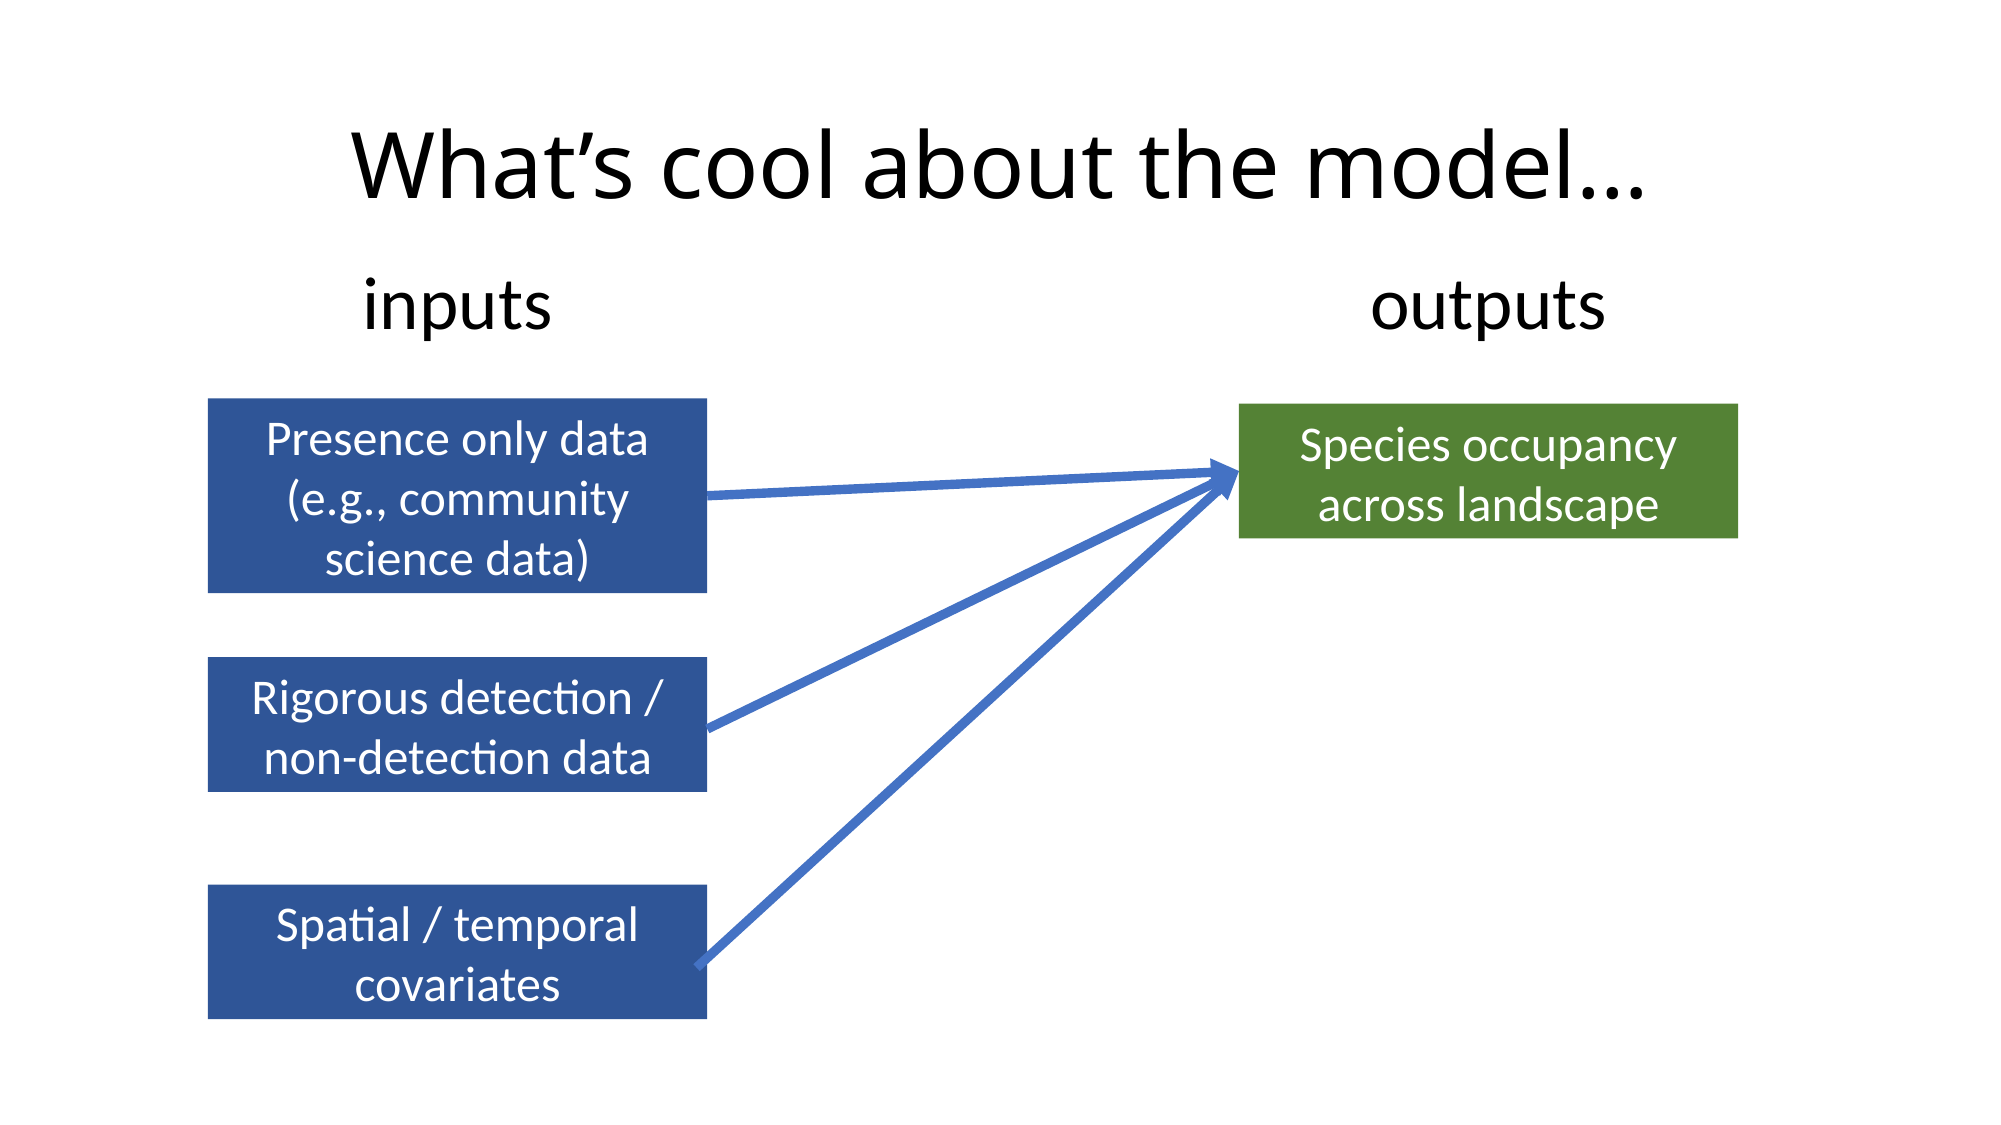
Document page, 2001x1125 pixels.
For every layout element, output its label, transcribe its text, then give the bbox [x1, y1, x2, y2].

text_box Species occupancy across landscape [1238, 403, 1739, 539]
text_box Rigorous detection / non-detection data [207, 657, 696, 792]
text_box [696, 471, 1239, 968]
title What’s cool about the model… [137, 59, 1863, 278]
text_box inputs [251, 246, 665, 352]
text_box outputs [1282, 246, 1696, 352]
text_box Spatial / temporal covariates [207, 884, 708, 1020]
text_box Presence only data (e.g., community science data) [207, 398, 708, 594]
